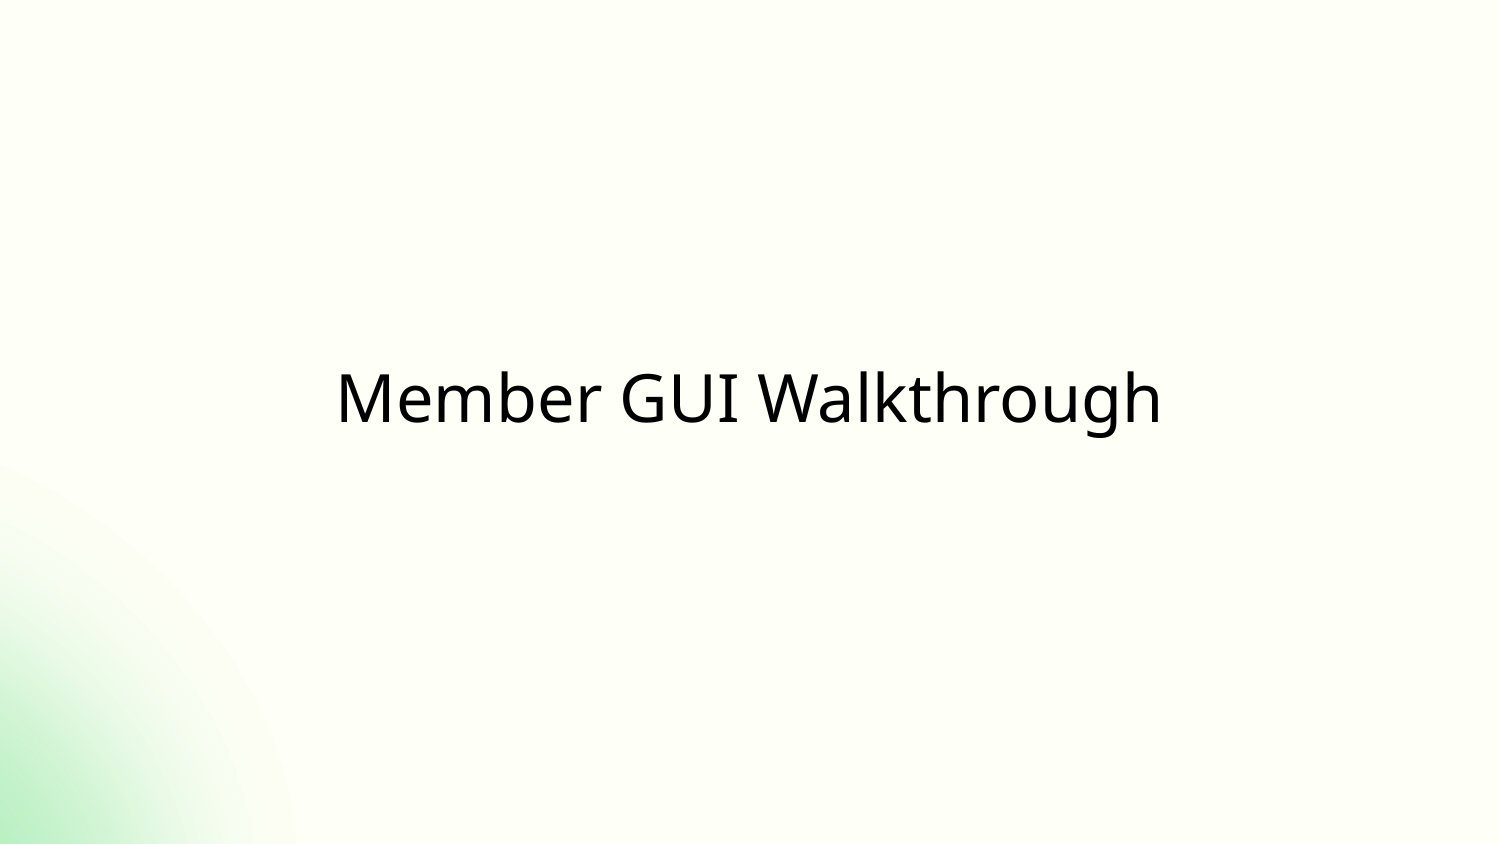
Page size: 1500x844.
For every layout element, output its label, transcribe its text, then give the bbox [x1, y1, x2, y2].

picture [0, 104, 673, 844]
title Member GUI Walkthrough [117, 328, 1383, 419]
